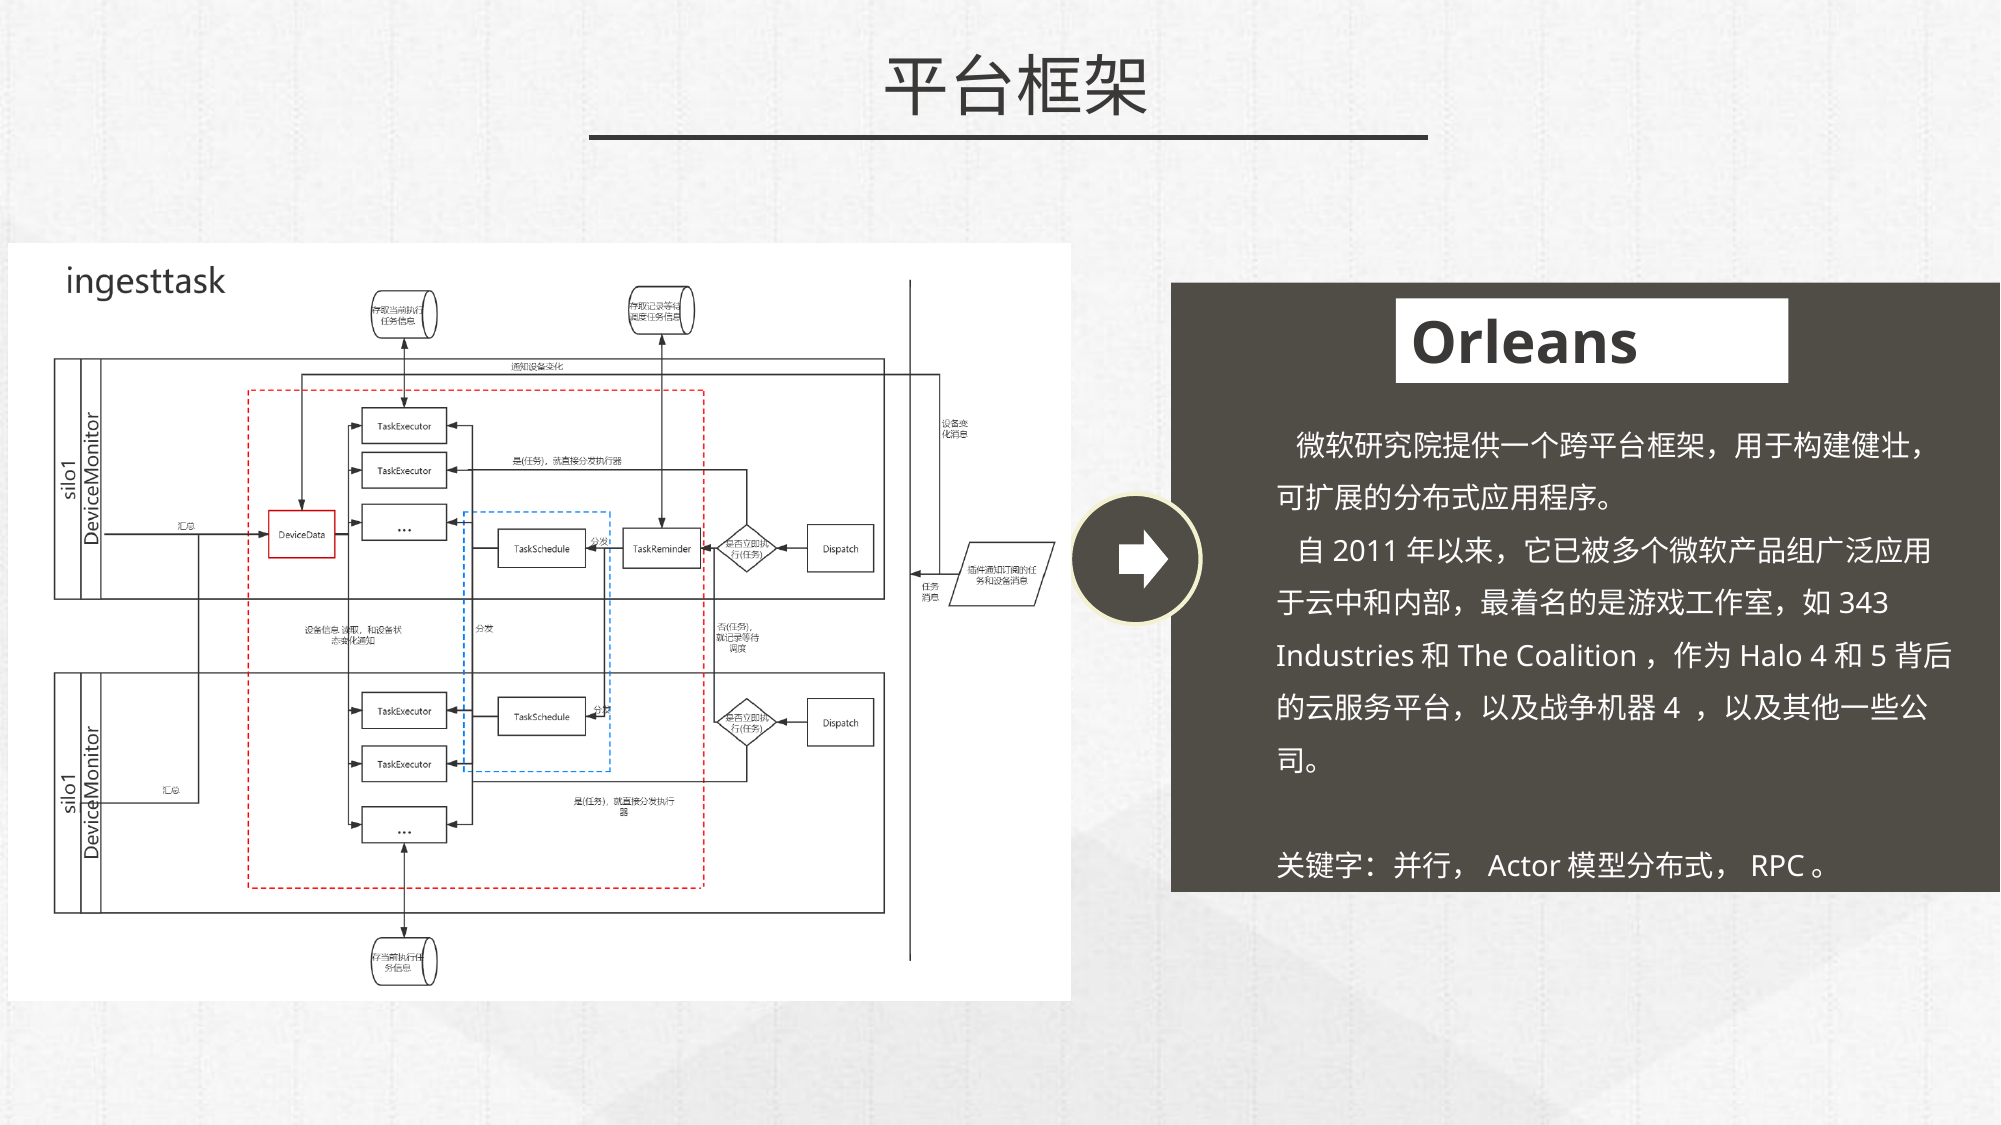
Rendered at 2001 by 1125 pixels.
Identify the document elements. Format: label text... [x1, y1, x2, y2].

text_box Orleans [1395, 298, 1789, 383]
picture [0, 0, 2000, 1125]
text_box [1171, 282, 2000, 892]
text_box 微软研究院提供一个跨平台框架，用于构建健壮，可扩展的分布式应用程序。 自2011年以来，它已被多个微软产品组广泛应用于云中和内部，最着名的是游戏工作室，如343 Industries和The Coalition，作为Halo 4和5背后的云服务平台，以及战争机器4 ，以及其他一些公司。 关键字：并行，Actor模型分布式，RPC。 [1261, 402, 1968, 942]
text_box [1071, 493, 1201, 625]
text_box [561, 36, 1472, 138]
